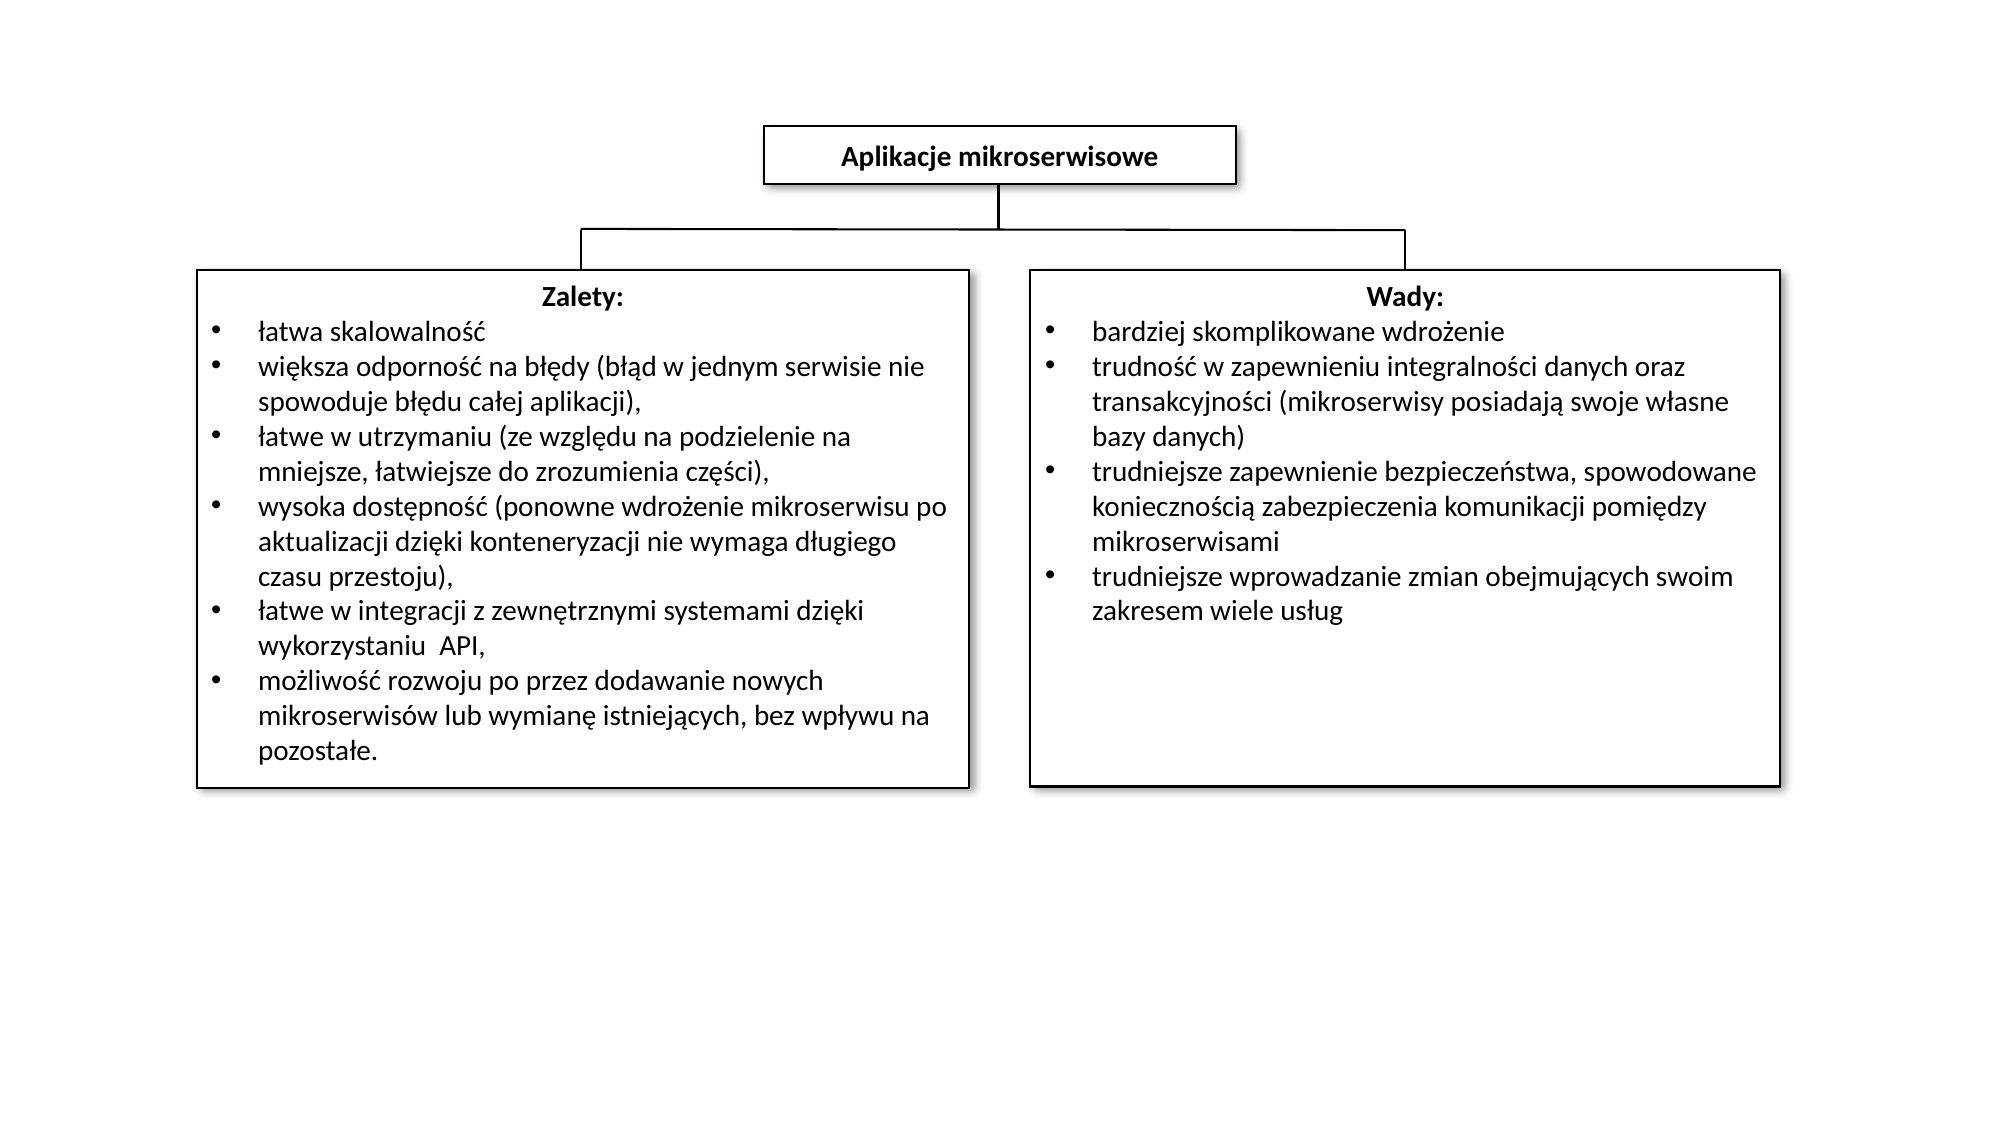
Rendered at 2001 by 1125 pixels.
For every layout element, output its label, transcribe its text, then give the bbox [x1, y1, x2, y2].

text_box Wady: bardziej skomplikowane wdrożenie trudność w zapewnieniu integralności danych oraz transakcyjności (mikroserwisy posiadają swoje własne bazy danych) trudniejsze zapewnienie bezpieczeństwa, spowodowane koniecznością zabezpieczenia komunikacji pomiędzy mikroserwisami trudniejsze wprowadzanie zmian obejmujących swoim zakresem wiele usług [1029, 269, 1781, 788]
text_box Aplikacje mikroserwisowe [763, 125, 1237, 185]
text_box Zalety: łatwa skalowalność większa odporność na błędy (błąd w jednym serwisie nie spowoduje błędu całej aplikacji), łatwe w utrzymaniu (ze względu na podzielenie na mniejsze, łatwiejsze do zrozumienia części), wysoka dostępność (ponowne wdrożenie mikroserwisu po aktualizacji dzięki konteneryzacji nie wymaga długiego czasu przestoju), łatwe w integracji z zewnętrznymi systemami dzięki wykorzystaniu API, możliwość rozwoju po przez dodawanie nowych mikroserwisów lub wymianę istniejących, bez wpływu na pozostałe. [196, 269, 970, 789]
